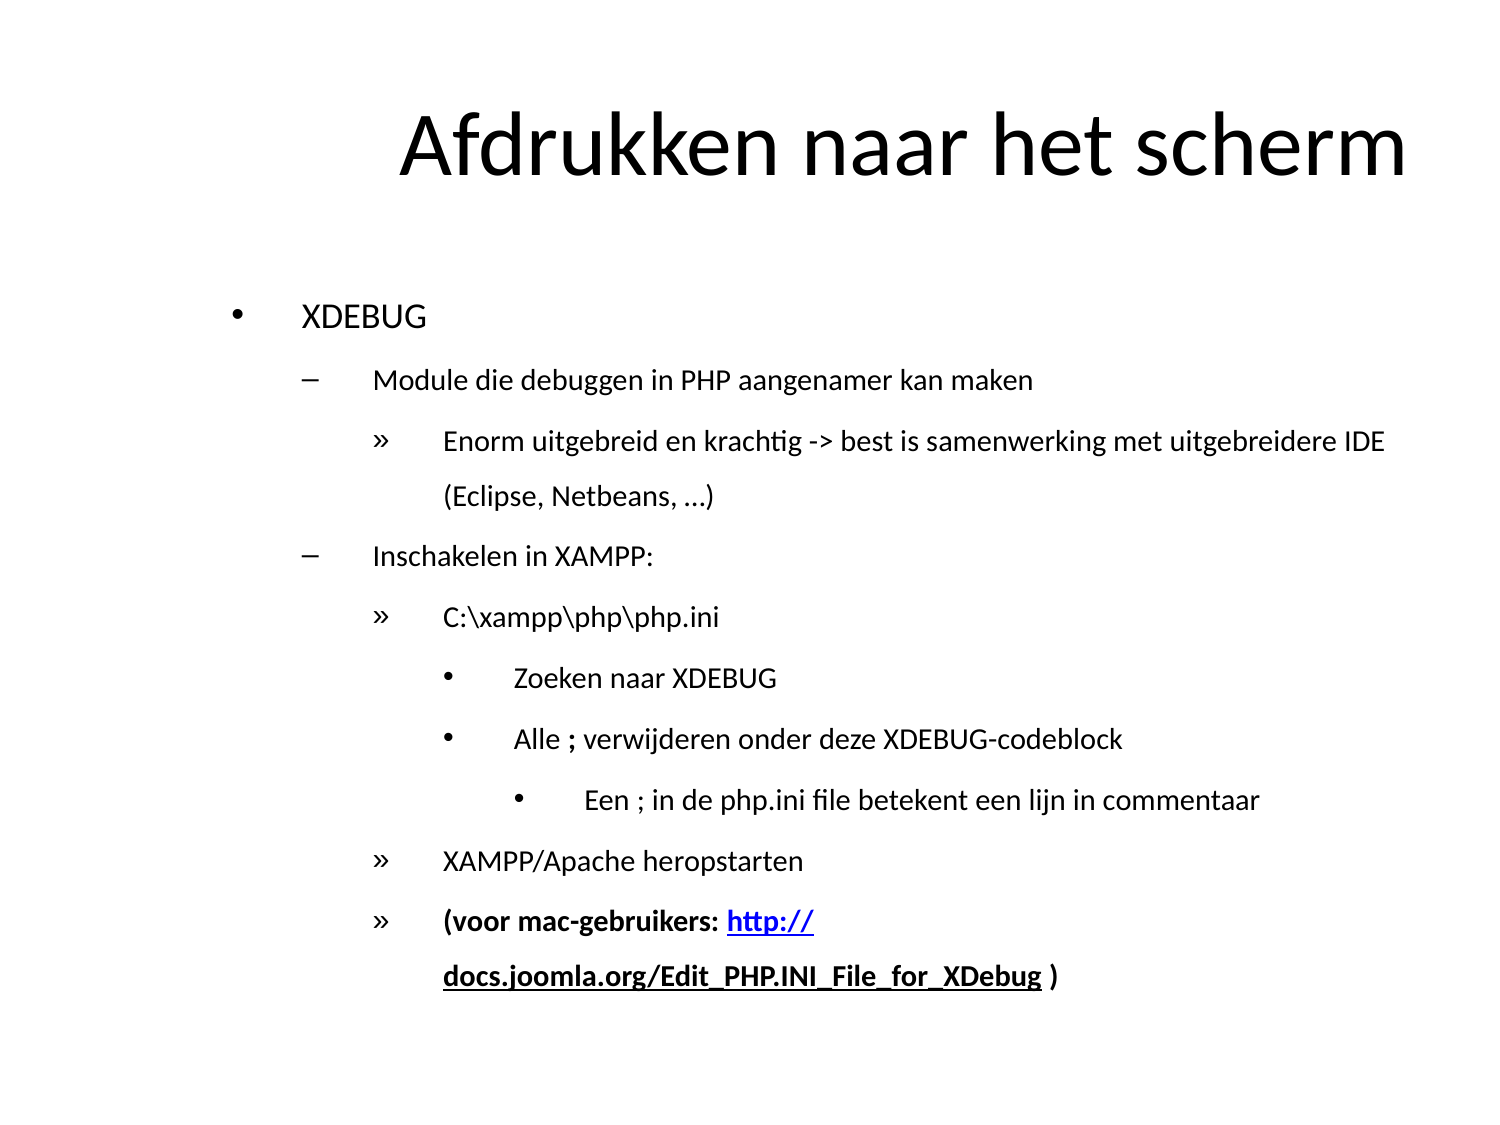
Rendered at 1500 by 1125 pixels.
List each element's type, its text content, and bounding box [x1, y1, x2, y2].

title Afdrukken naar het scherm [75, 45, 1425, 233]
list XDEBUG Module die debuggen in PHP aangenamer kan maken Enorm uitgebreid en krachtig -> best is samenwerking met uitgebreidere IDE (Eclipse, Netbeans, …) Inschakelen in XAMPP: C:\xampp\php\php.ini Zoeken naar XDEBUG Alle ; verwijderen onder deze XDEBUG-codeblock Een ; in de php.ini file betekent een lijn in commentaar XAMPP/Apache heropstarten (voor mac-gebruikers: http://docs.joomla.org/Edit_PHP.INI_File_for_XDebug ) [75, 262, 1425, 1005]
